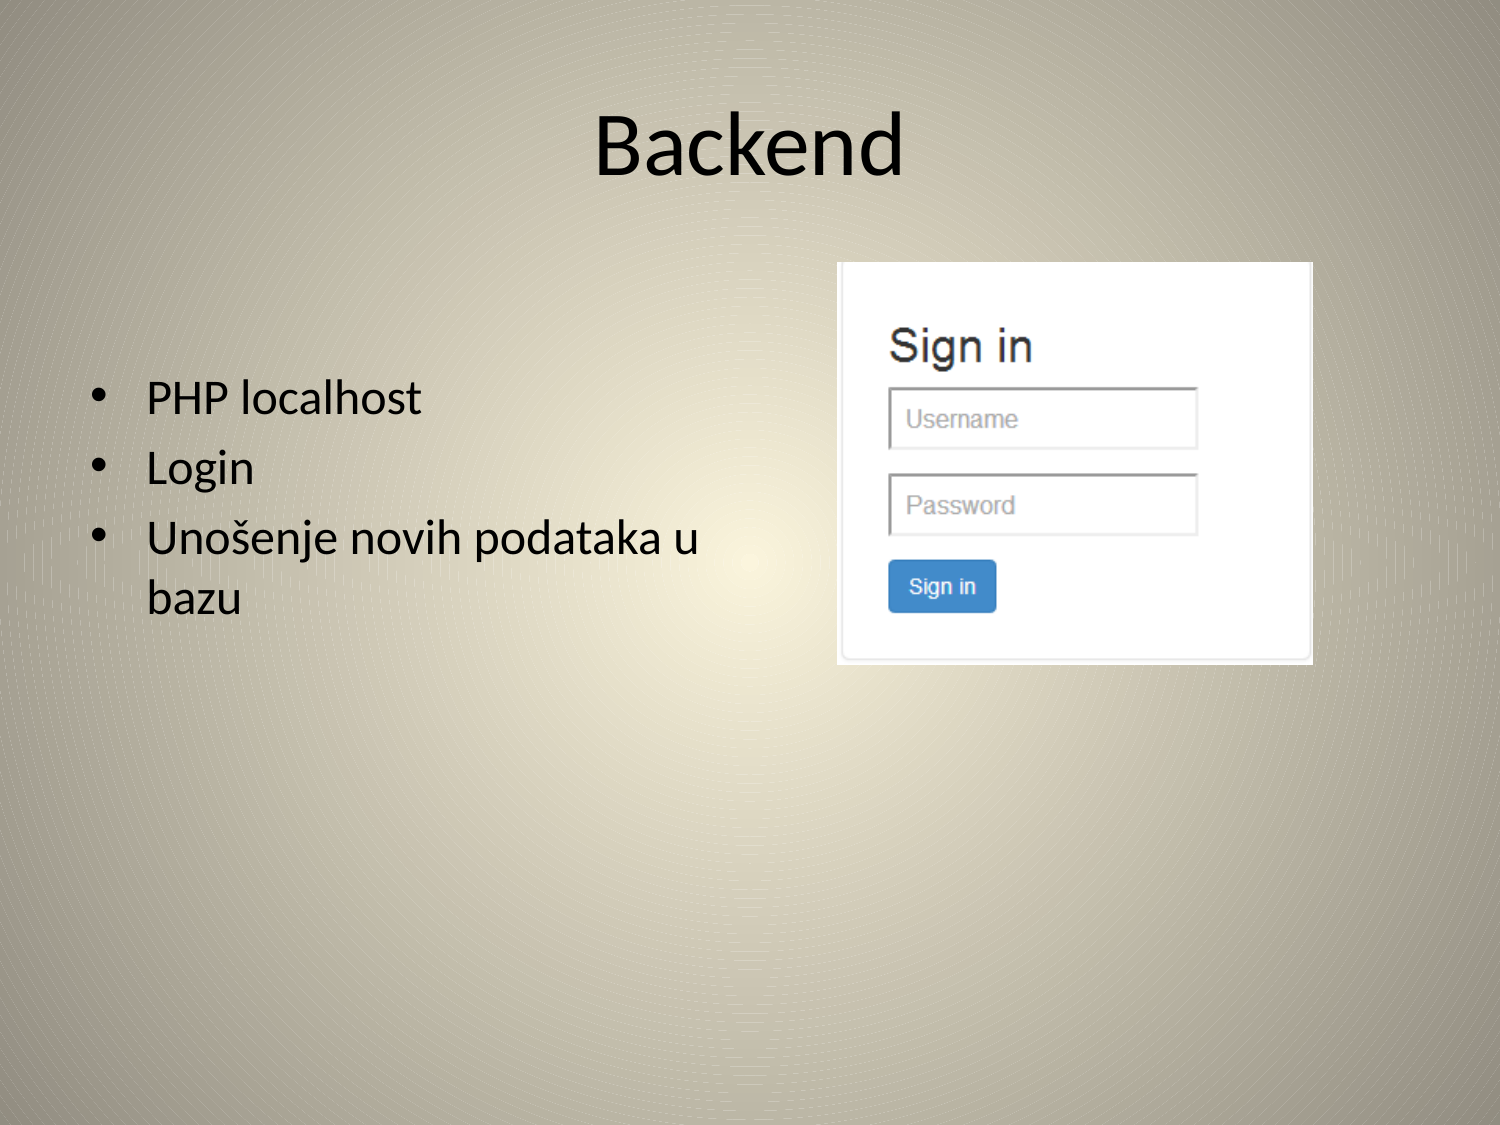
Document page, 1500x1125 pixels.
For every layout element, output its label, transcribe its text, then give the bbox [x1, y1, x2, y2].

list PHP localhost Login Unošenje novih podataka u bazu [75, 356, 738, 1005]
title Backend [75, 45, 1425, 233]
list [837, 262, 1313, 665]
